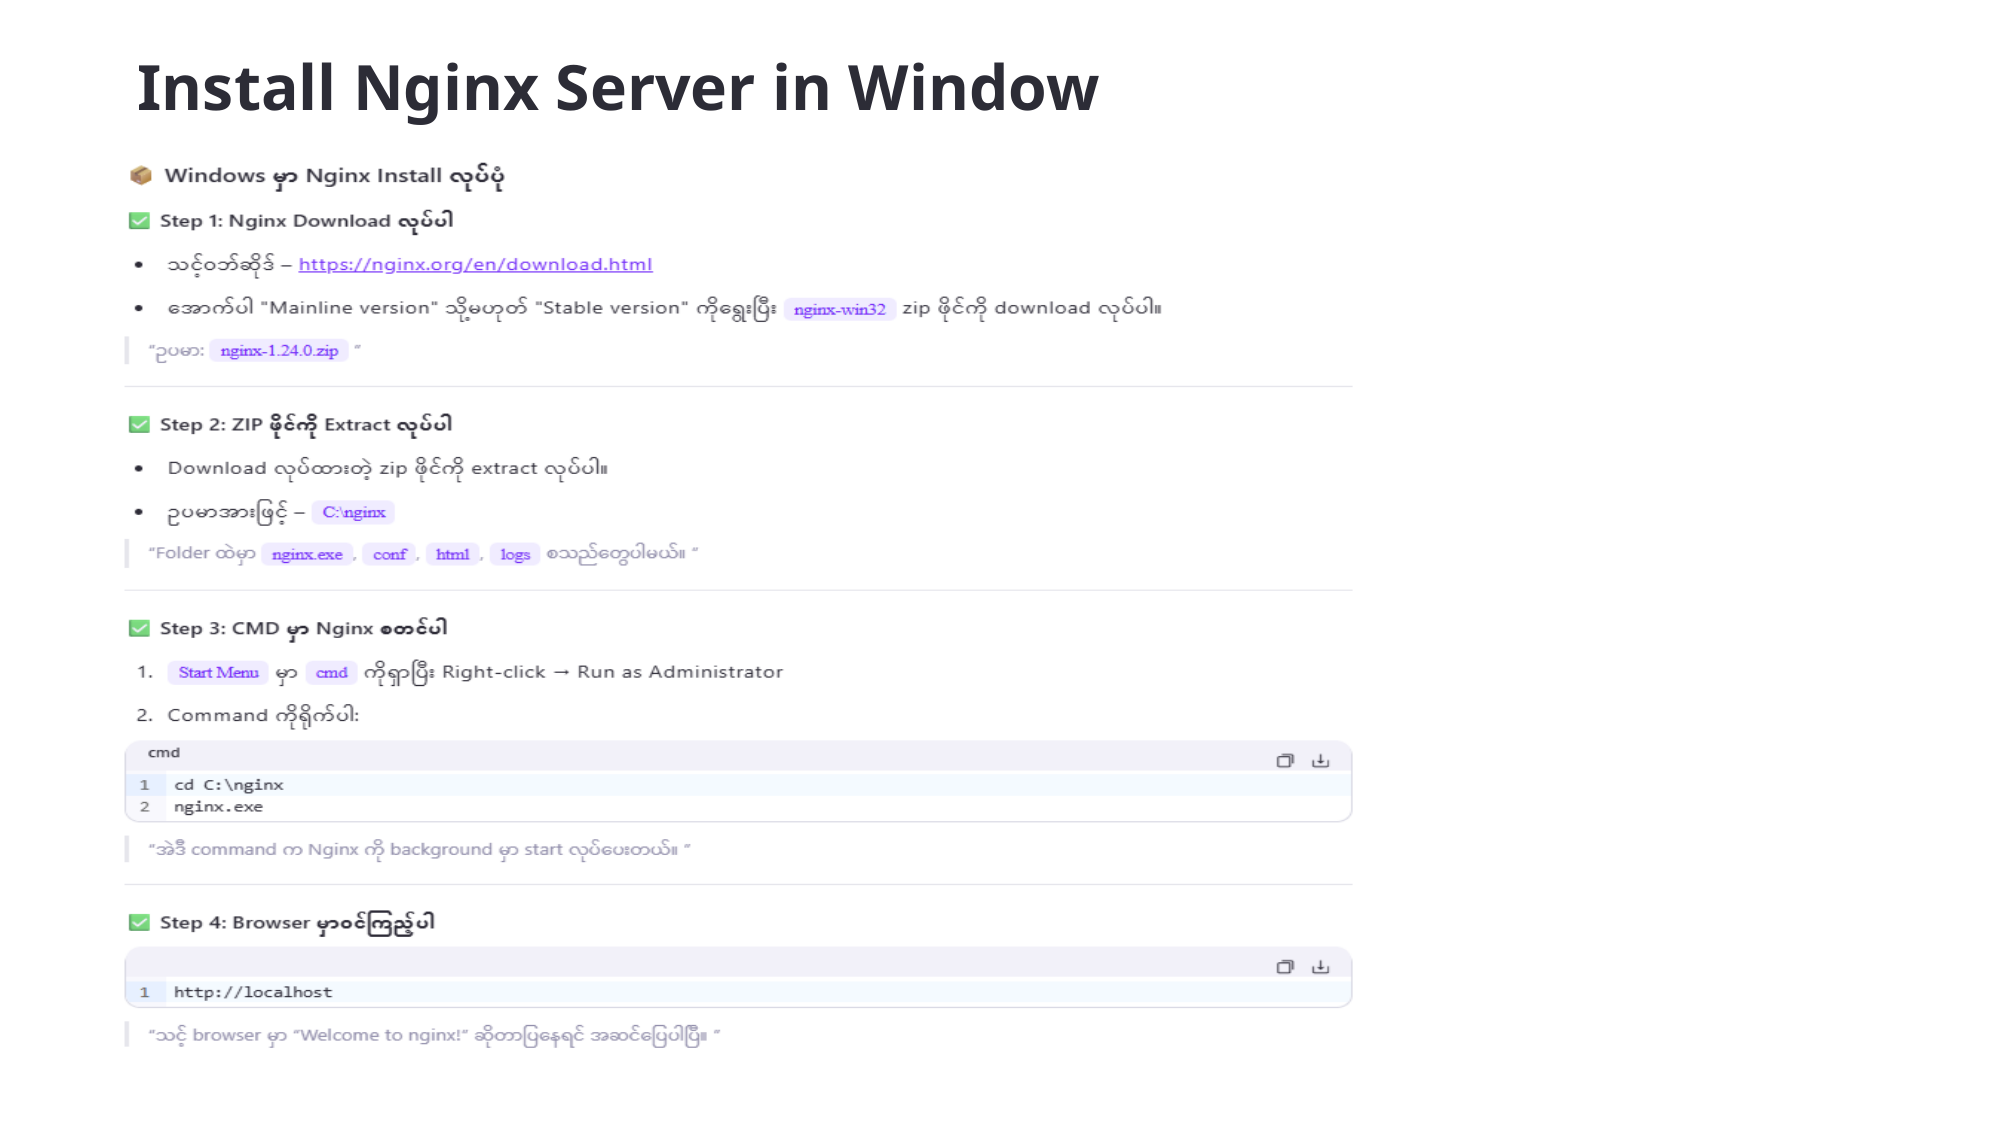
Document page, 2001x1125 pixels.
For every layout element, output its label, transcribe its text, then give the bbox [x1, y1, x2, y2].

picture [104, 146, 1436, 1060]
title Install Nginx Server in Window [122, 0, 1940, 131]
